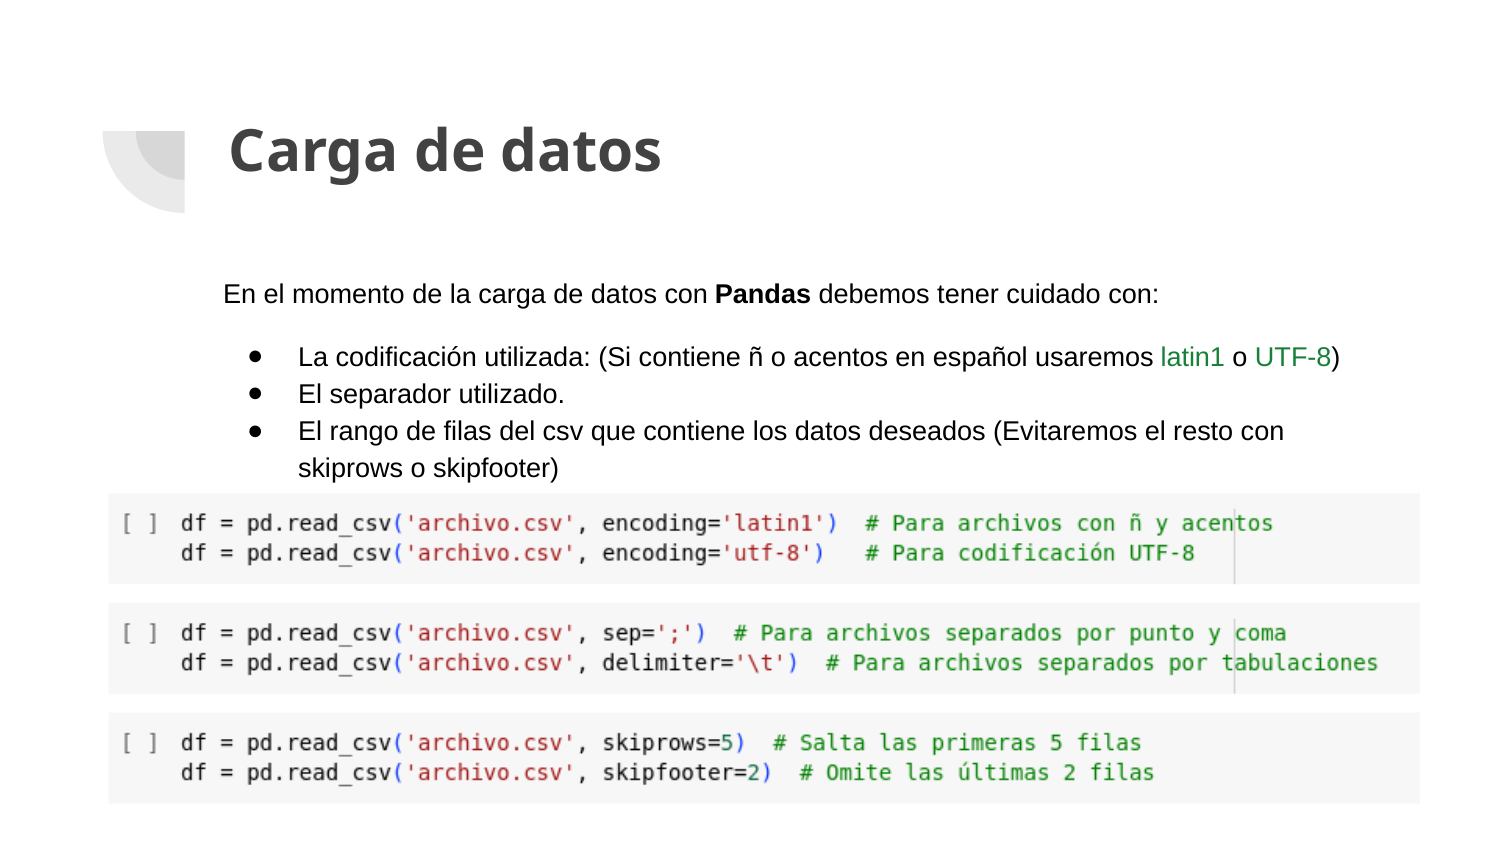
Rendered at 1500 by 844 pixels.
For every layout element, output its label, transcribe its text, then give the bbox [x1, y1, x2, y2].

title Carga de datos [213, 98, 1368, 263]
picture [105, 484, 1421, 807]
list En el momento de la carga de datos con Pandas debemos tener cuidado con: La codificación utilizada: (Si contiene ñ o acentos en español usaremos latin1 o UTF-8) El separador utilizado. El rango de filas del csv que contiene los datos deseados (Evitaremos el resto con skiprows o skipfooter) [208, 257, 1362, 483]
